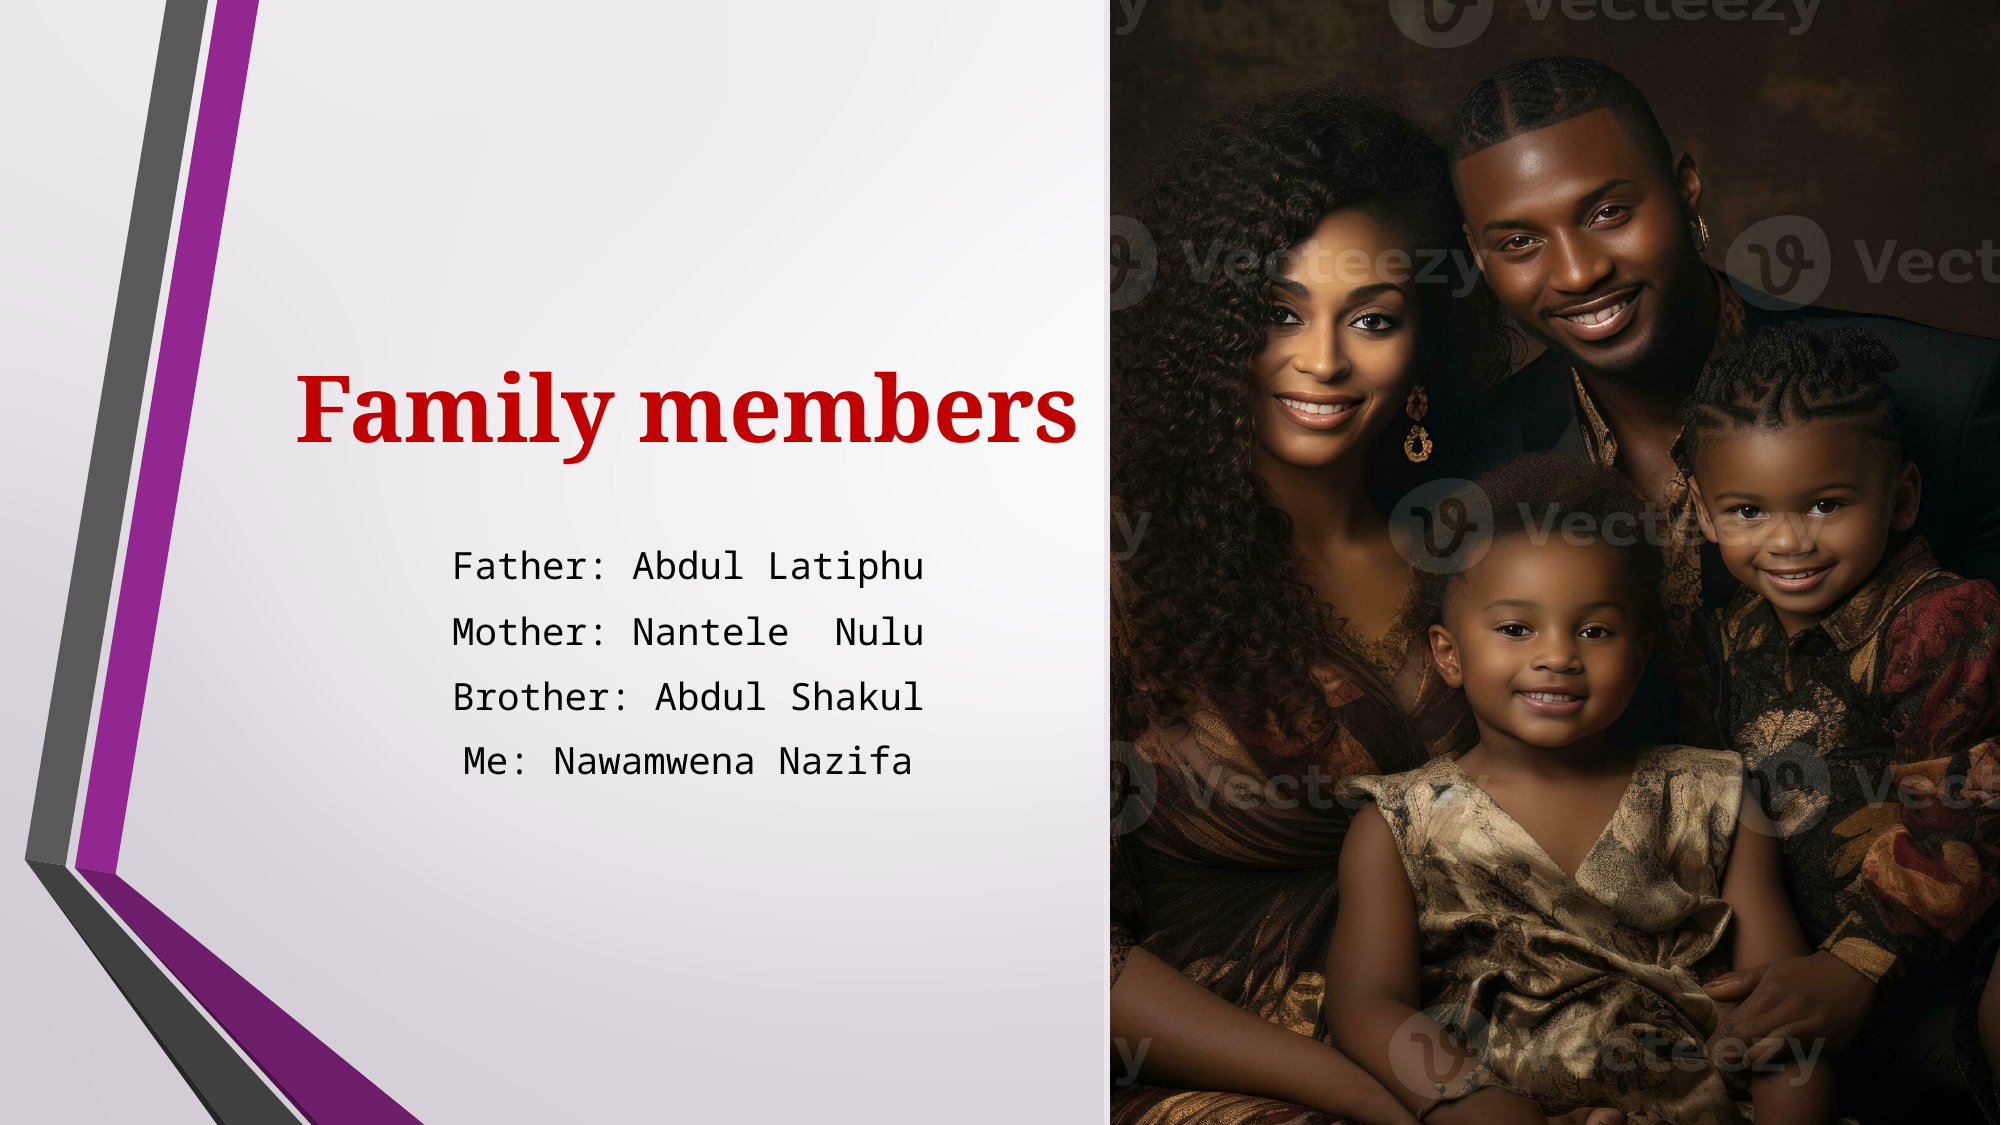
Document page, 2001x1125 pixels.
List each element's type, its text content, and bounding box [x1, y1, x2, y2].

list Father: Abdul Latiphu Mother: Nantele Nulu Brother: Abdul Shakul Me: Nawamwena Nazifa [243, 512, 1103, 813]
picture [1109, 0, 2000, 1125]
title Family members [243, 287, 1103, 469]
